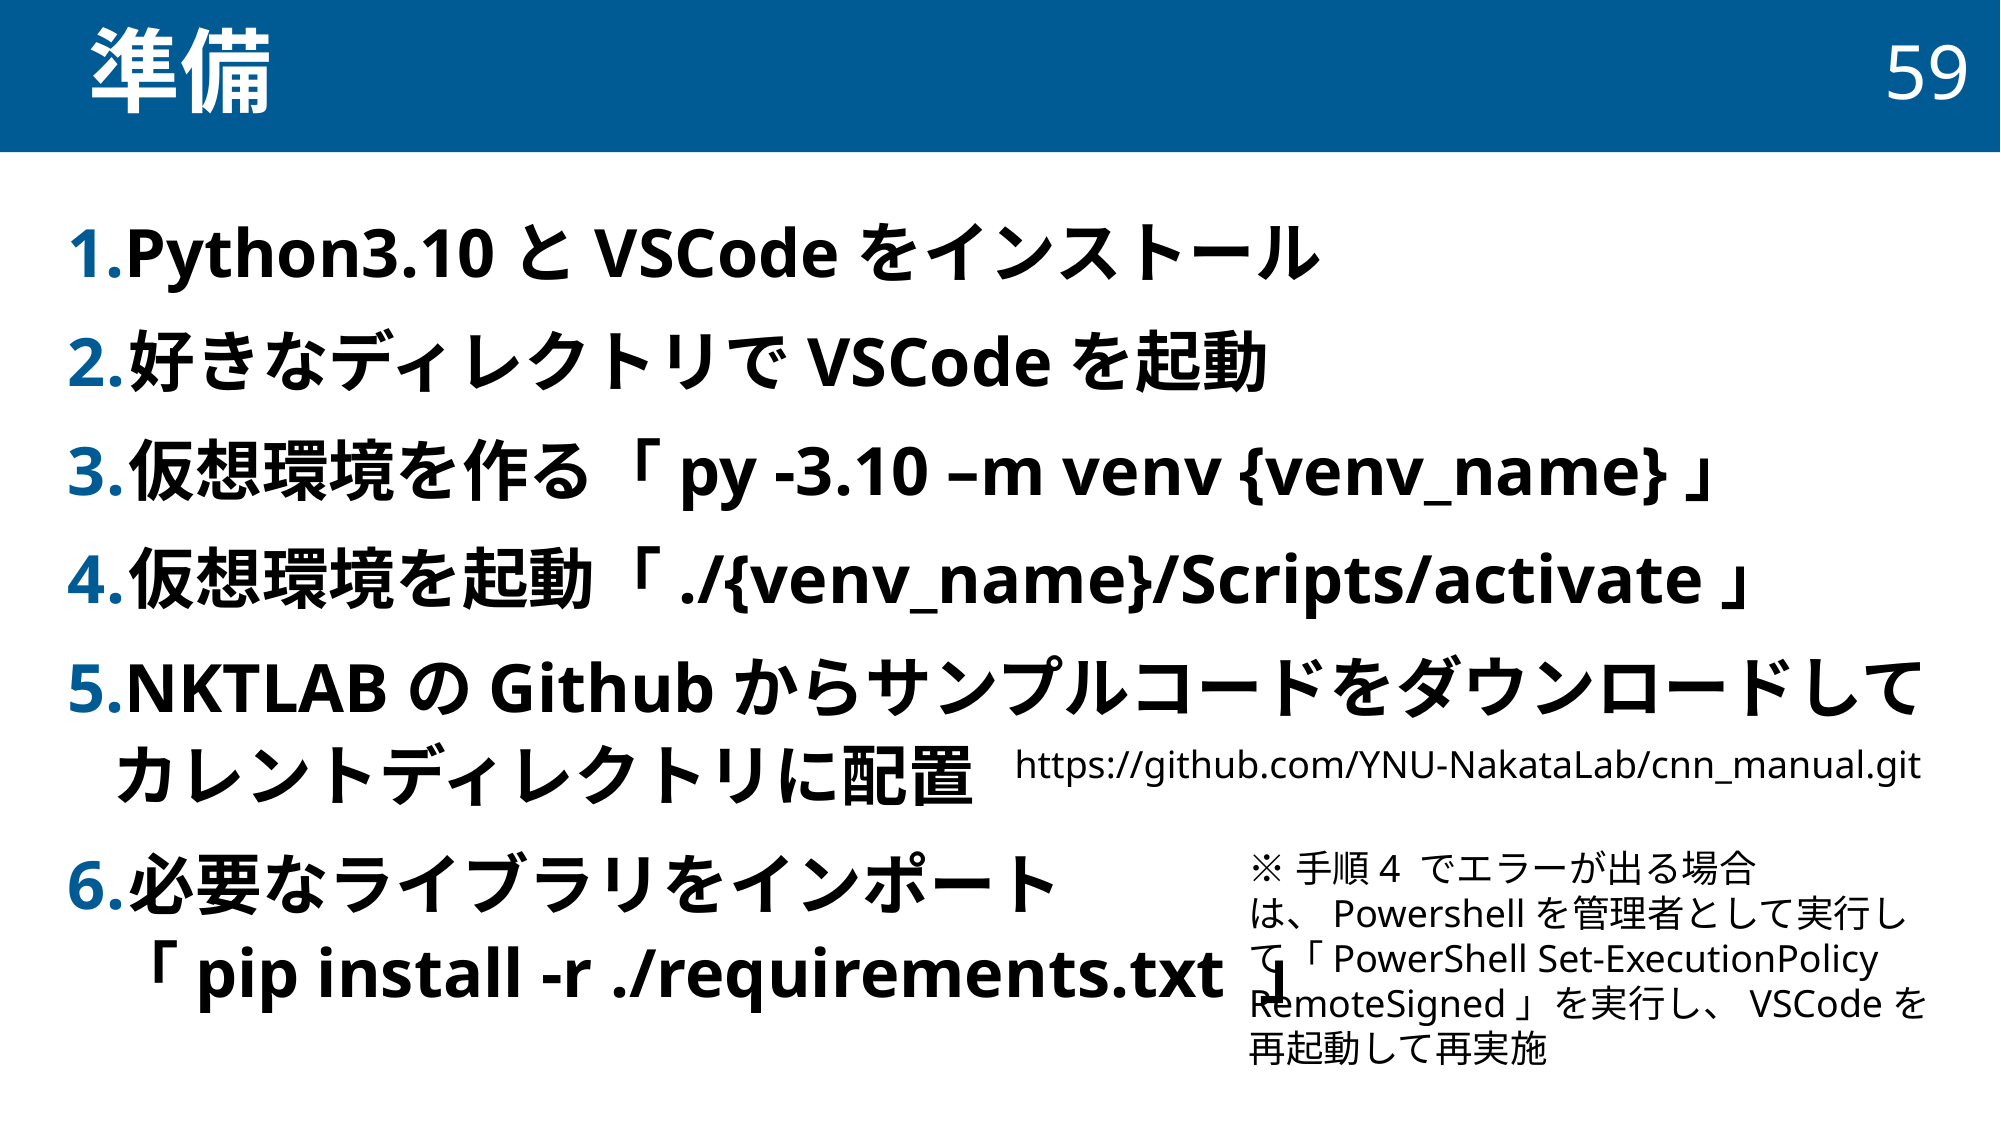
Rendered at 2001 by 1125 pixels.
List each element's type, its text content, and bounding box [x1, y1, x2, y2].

title 準備 [0, 0, 1709, 153]
list Python3.10とVSCodeをインストール 好きなディレクトリでVSCodeを起動 仮想環境を作る「py -3.10 –m venv {venv_name}」 仮想環境を起動「./{venv_name}/Scripts/activate」 NKTLABのGithubからサンプルコードをダウンロードしてカレントディレクトリに配置 必要なライブラリをインポート 「pip install -r ./requirements.txt 」 [52, 195, 1948, 1085]
slide_number 58 [1709, 0, 2000, 153]
text_box https://github.com/YNU-NakataLab/cnn_manual.git [999, 734, 1977, 794]
text_box ※手順4 でエラーが出る場合は、Powershellを管理者として実行して「PowerShell Set-ExecutionPolicy RemoteSigned」を実行し、VSCodeを再起動して再実施 [1234, 837, 1948, 1078]
